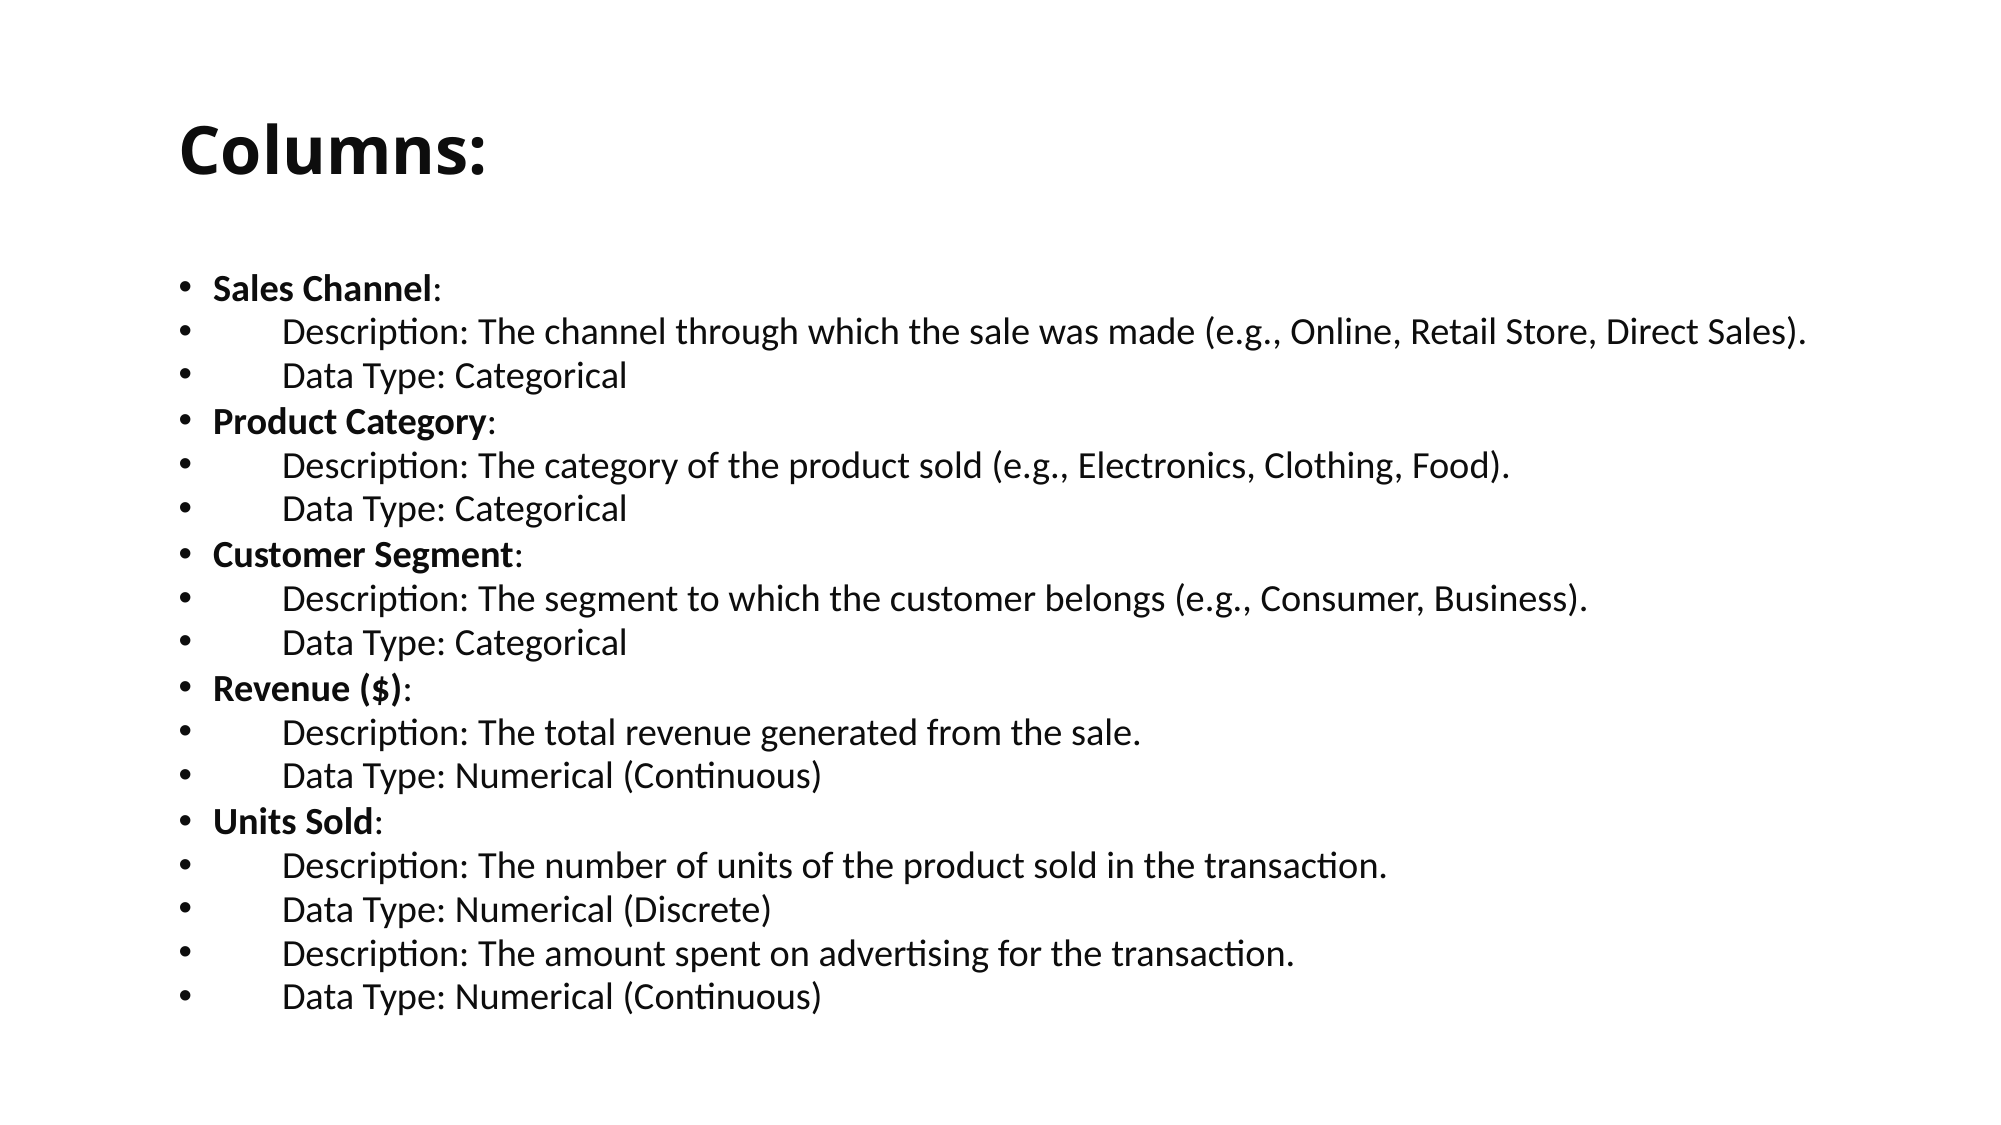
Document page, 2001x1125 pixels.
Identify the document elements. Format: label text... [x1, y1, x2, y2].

list Sales Channel: Description: The channel through which the sale was made (e.g., Online, Retail Store, Direct Sales). Data Type: Categorical Product Category: Description: The category of the product sold (e.g., Electronics, Clothing, Food). Data Type: Categorical Customer Segment: Description: The segment to which the customer belongs (e.g., Consumer, Business). Data Type: Categorical Revenue ($): Description: The total revenue generated from the sale. Data Type: Numerical (Continuous) Units Sold: Description: The number of units of the product sold in the transaction. Data Type: Numerical (Discrete) Description: The amount spent on advertising for the transaction. Data Type: Numerical (Continuous) [163, 260, 1889, 1050]
title Columns: [163, 99, 2000, 317]
